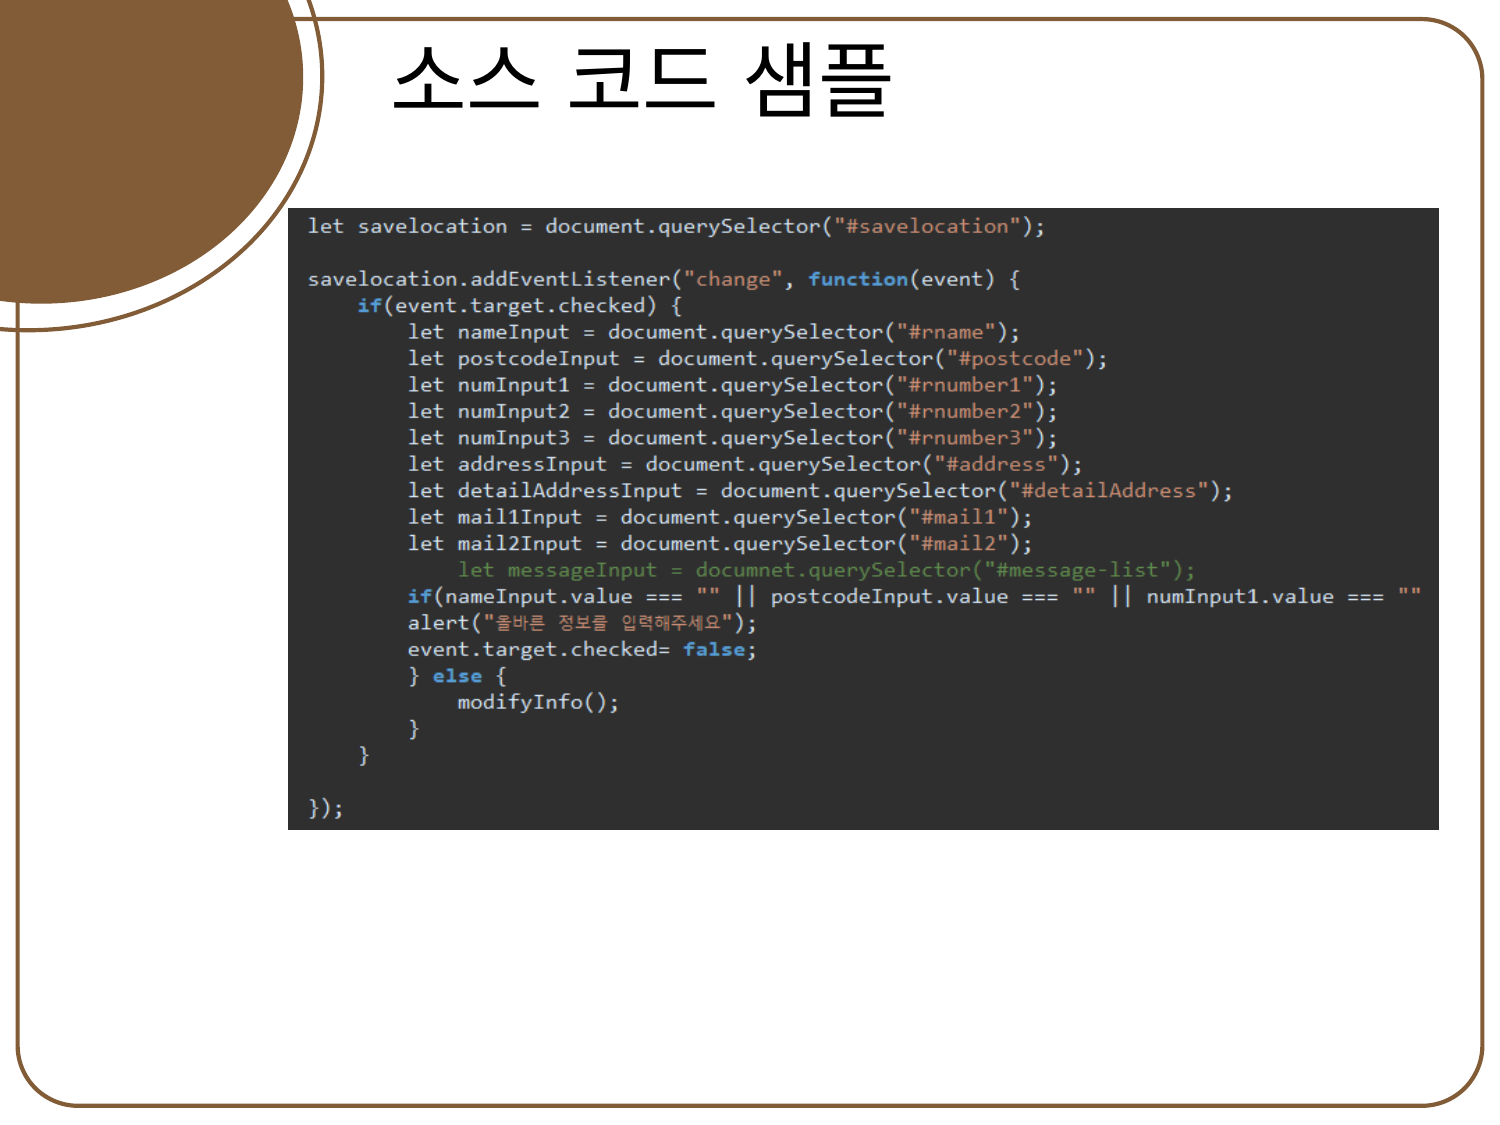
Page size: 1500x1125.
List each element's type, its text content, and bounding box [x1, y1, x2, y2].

picture [288, 208, 1439, 831]
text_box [0, 0, 323, 331]
text_box [15, 16, 1485, 1108]
text_box 소스 코드 샘플 [375, 21, 911, 136]
